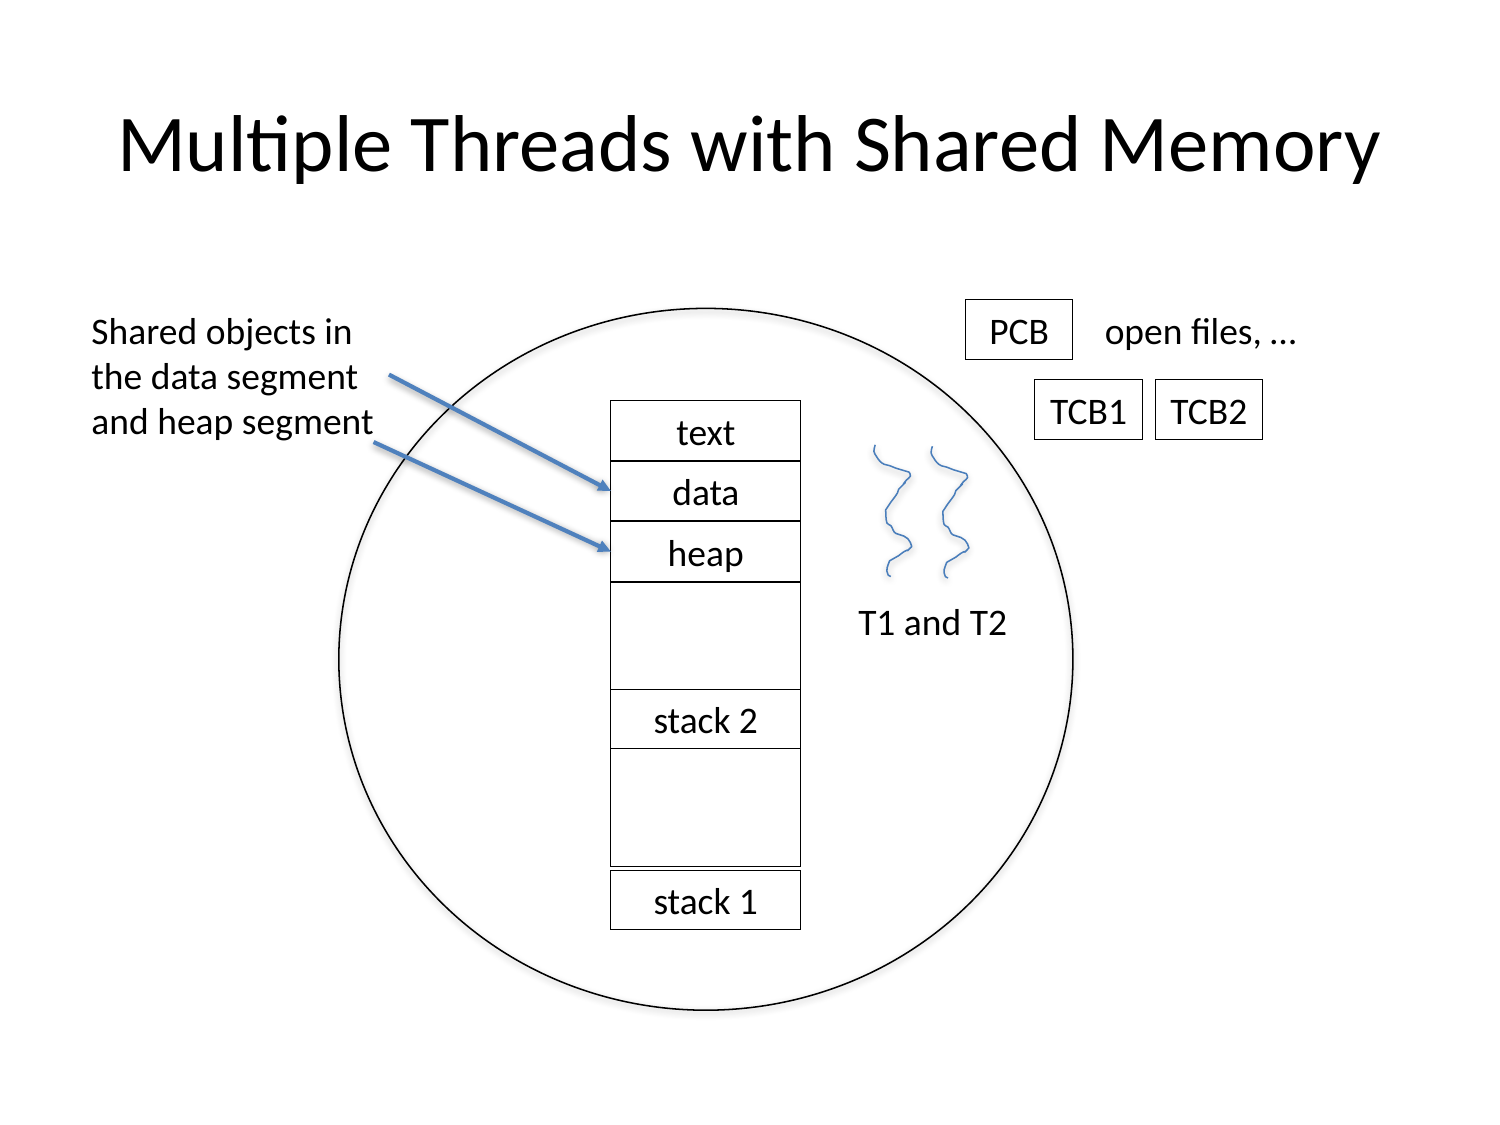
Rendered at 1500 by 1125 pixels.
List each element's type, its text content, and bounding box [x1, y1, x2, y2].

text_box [373, 441, 612, 553]
text_box text [615, 400, 801, 461]
text_box [930, 446, 970, 579]
text_box Shared objects in the data segment and heap segment [76, 299, 389, 450]
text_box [390, 375, 611, 441]
text_box T1 and T2 [843, 590, 1023, 651]
text_box PCB [965, 299, 1073, 360]
text_box open files, … [1089, 299, 1312, 360]
text_box [610, 582, 801, 689]
text_box [873, 444, 913, 578]
text_box data [615, 461, 801, 521]
text_box [610, 749, 801, 867]
text_box [338, 307, 1074, 1011]
text_box TCB2 [1155, 379, 1263, 440]
text_box stack 1 [610, 870, 801, 930]
text_box TCB1 [1034, 379, 1143, 440]
text_box heap [610, 521, 801, 582]
title Multiple Threads with Shared Memory [75, 45, 1425, 233]
text_box stack 2 [610, 689, 801, 749]
